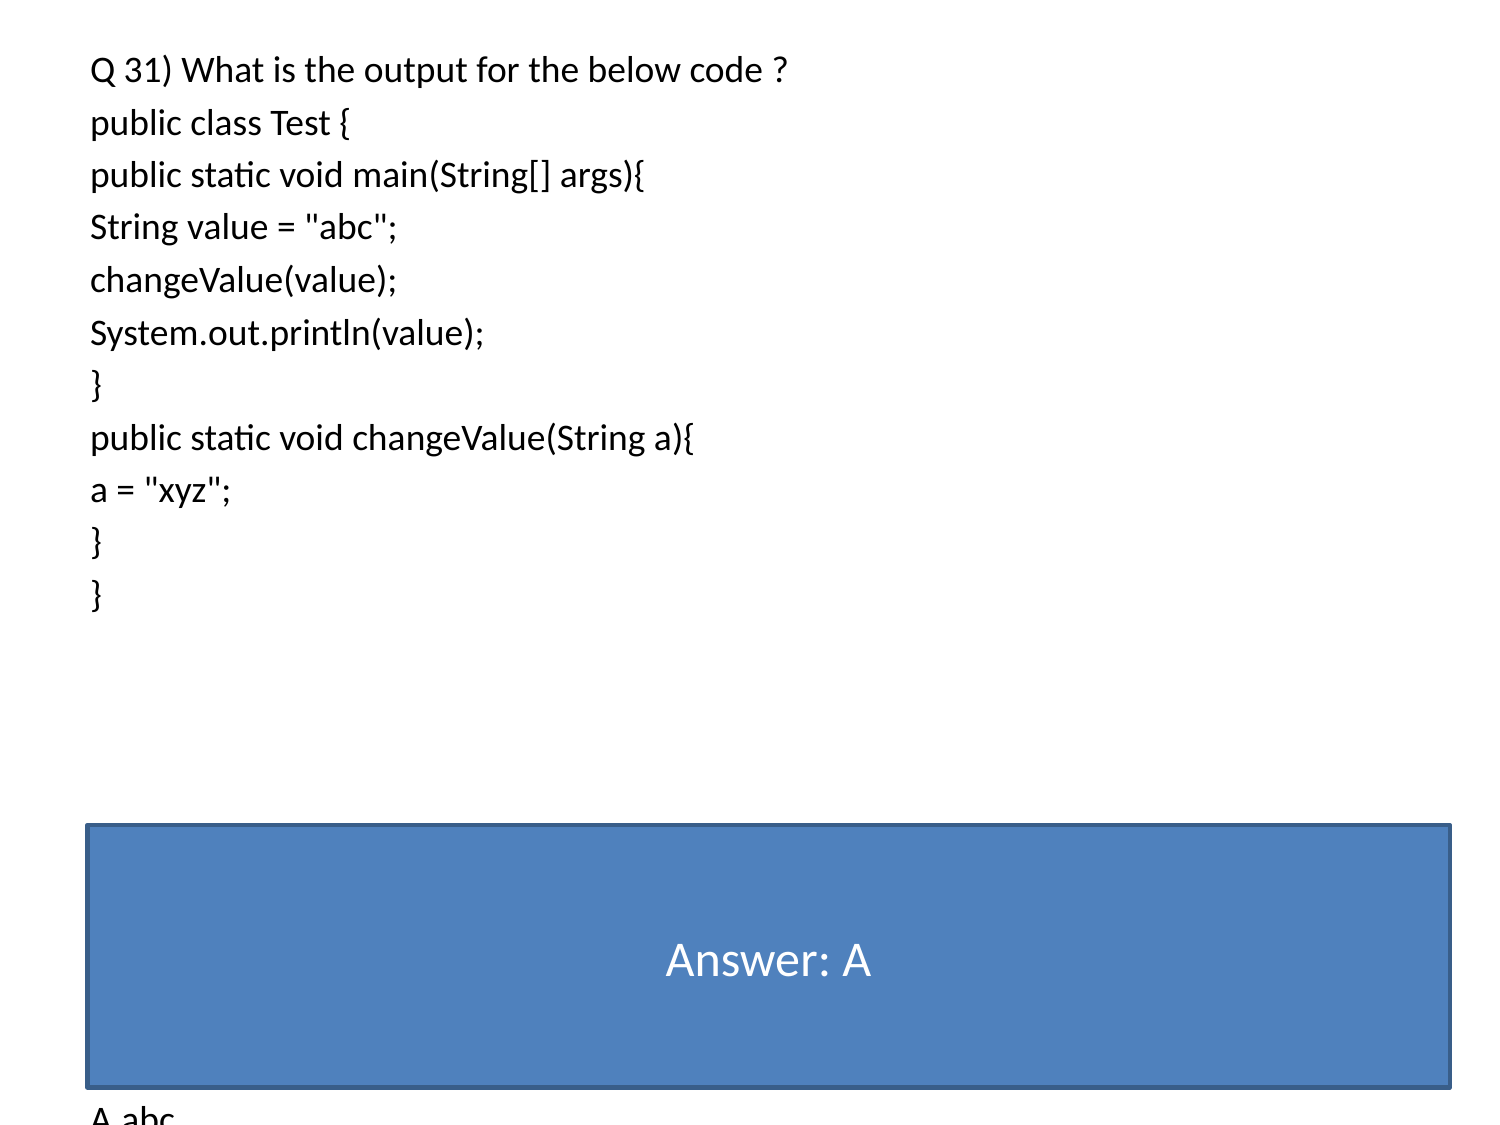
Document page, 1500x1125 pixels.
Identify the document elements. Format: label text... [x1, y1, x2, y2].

list Q 31) What is the output for the below code ? public class Test { public static void main(String[] args){ String value = "abc"; changeValue(value); System.out.println(value); } public static void changeValue(String a){ a = "xyz"; } } A.abc B.xyz C.Compilation fails D.Compilation clean but no output [75, 37, 1425, 1088]
text_box Answer: A [87, 825, 1450, 1088]
